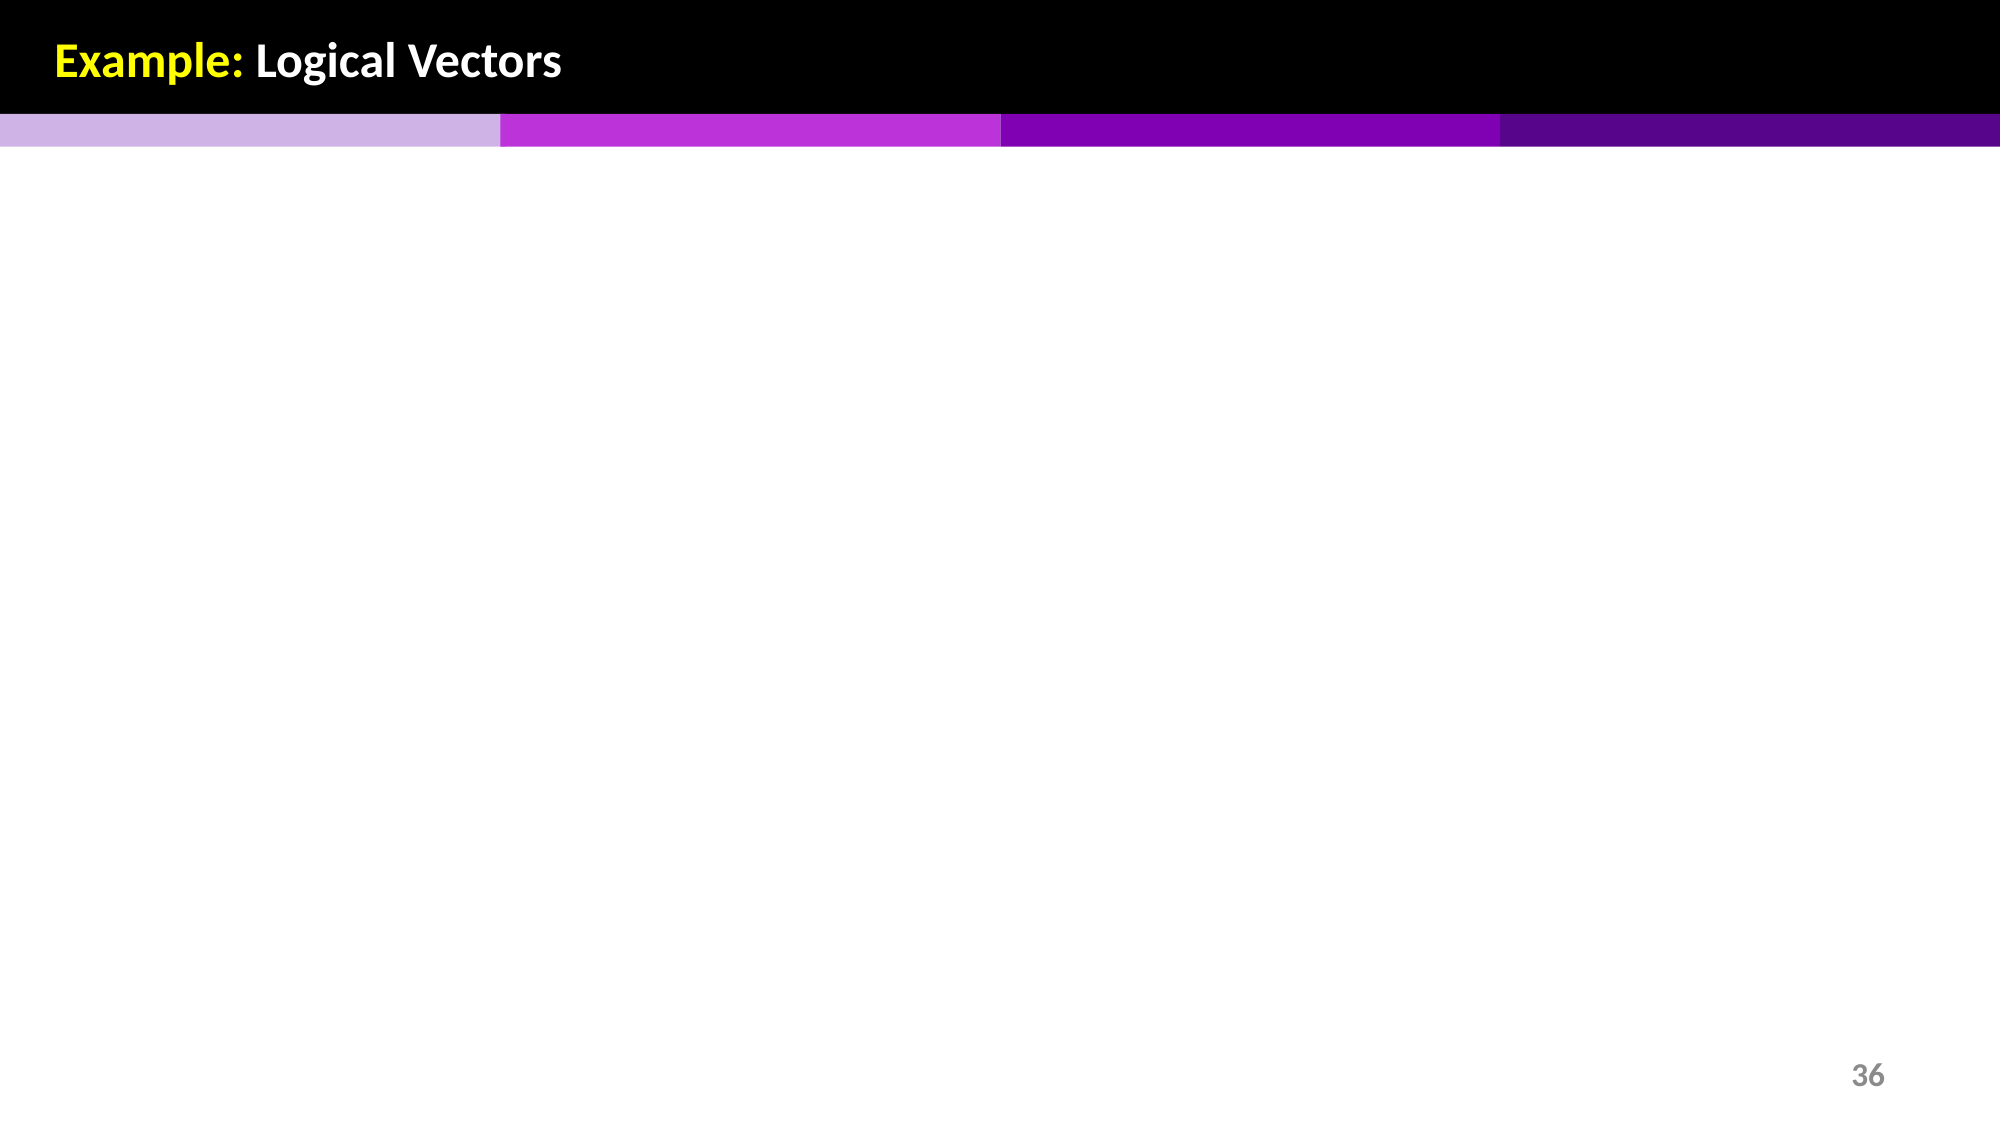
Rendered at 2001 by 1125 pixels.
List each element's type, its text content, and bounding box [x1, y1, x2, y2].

list Example: Logical Vectors [39, 1, 1964, 114]
